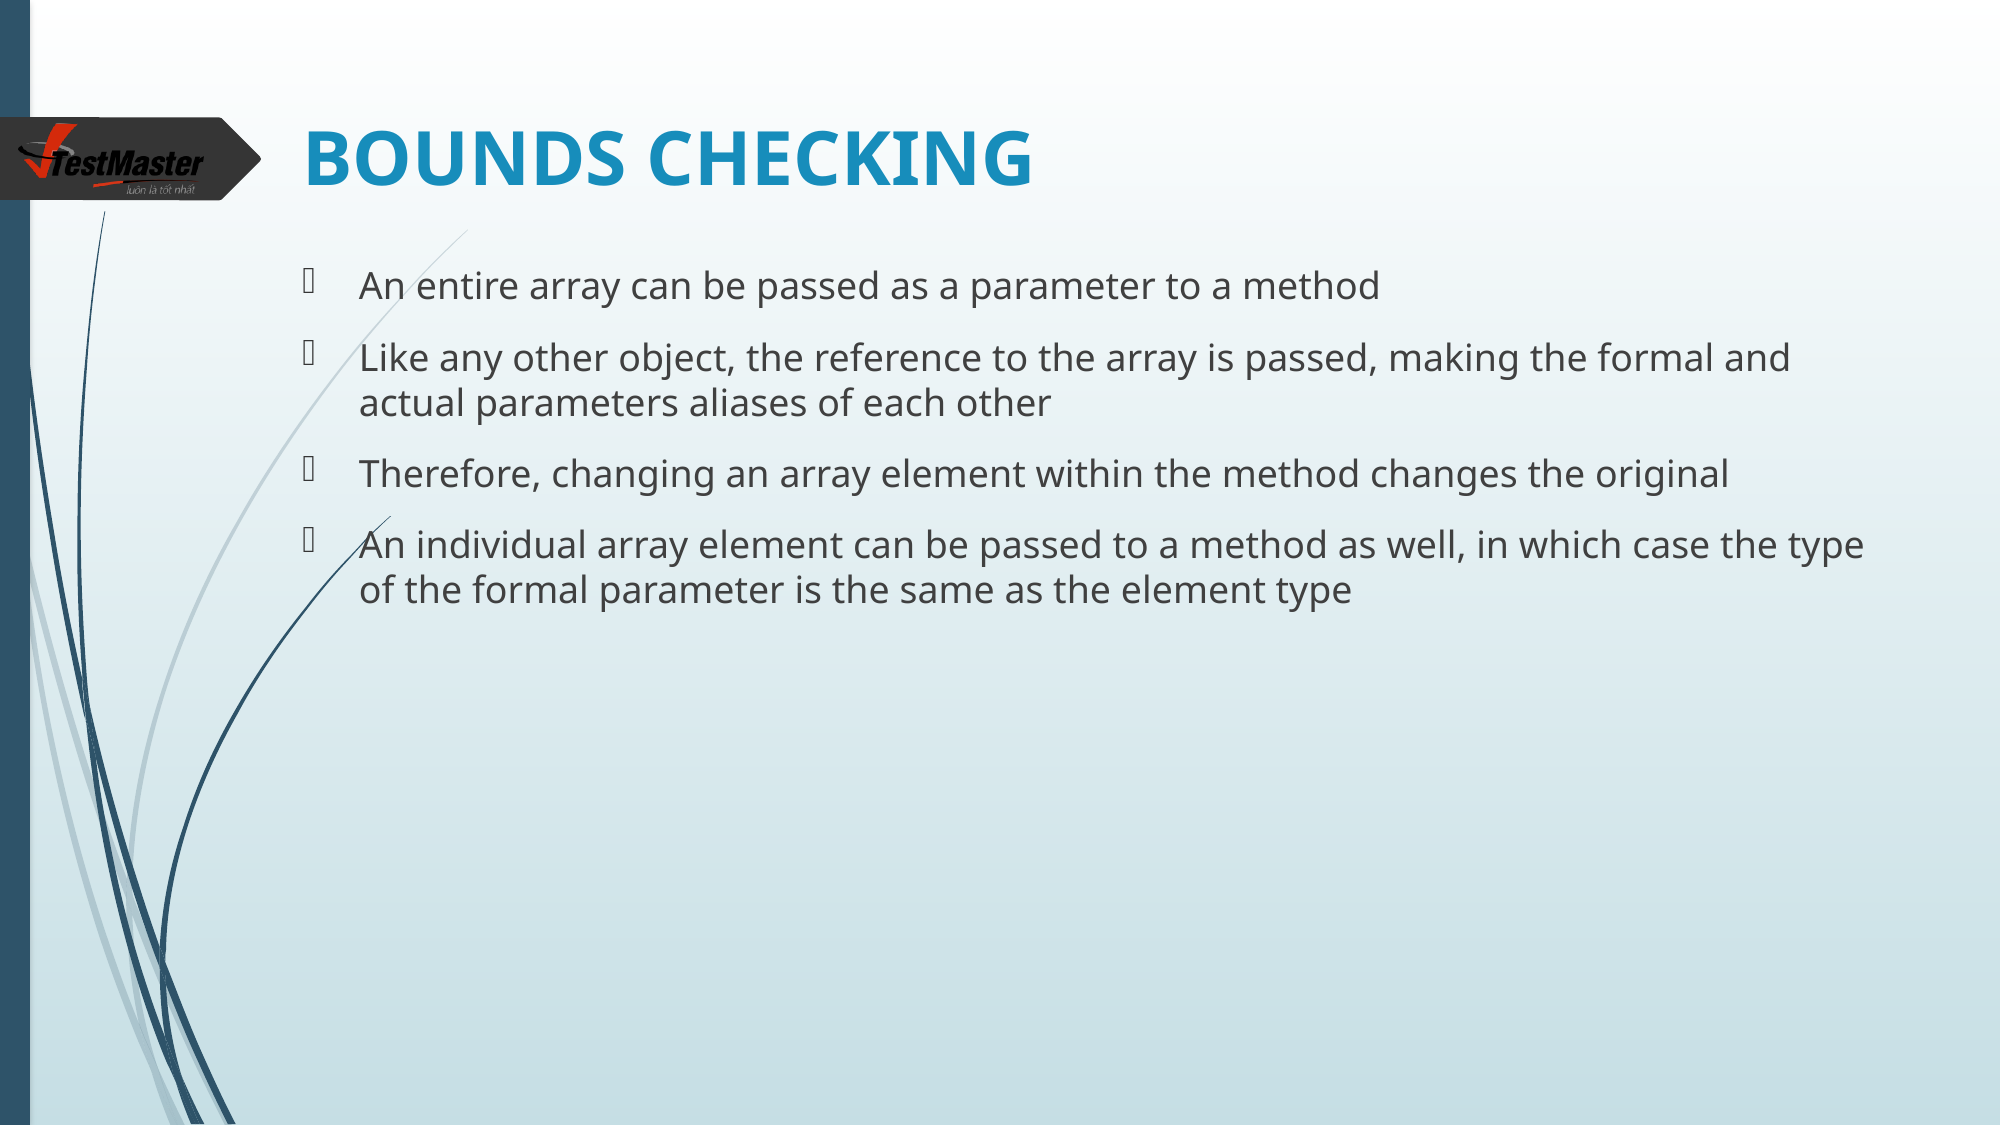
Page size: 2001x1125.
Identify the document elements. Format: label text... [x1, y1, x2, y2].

list An entire array can be passed as a parameter to a method Like any other object, the reference to the array is passed, making the formal and actual parameters aliases of each other Therefore, changing an array element within the method changes the original An individual array element can be passed to a method as well, in which case the type of the formal parameter is the same as the element type [287, 254, 1888, 970]
picture [18, 121, 204, 196]
text_box BOUNDS CHECKING [287, 102, 1888, 236]
